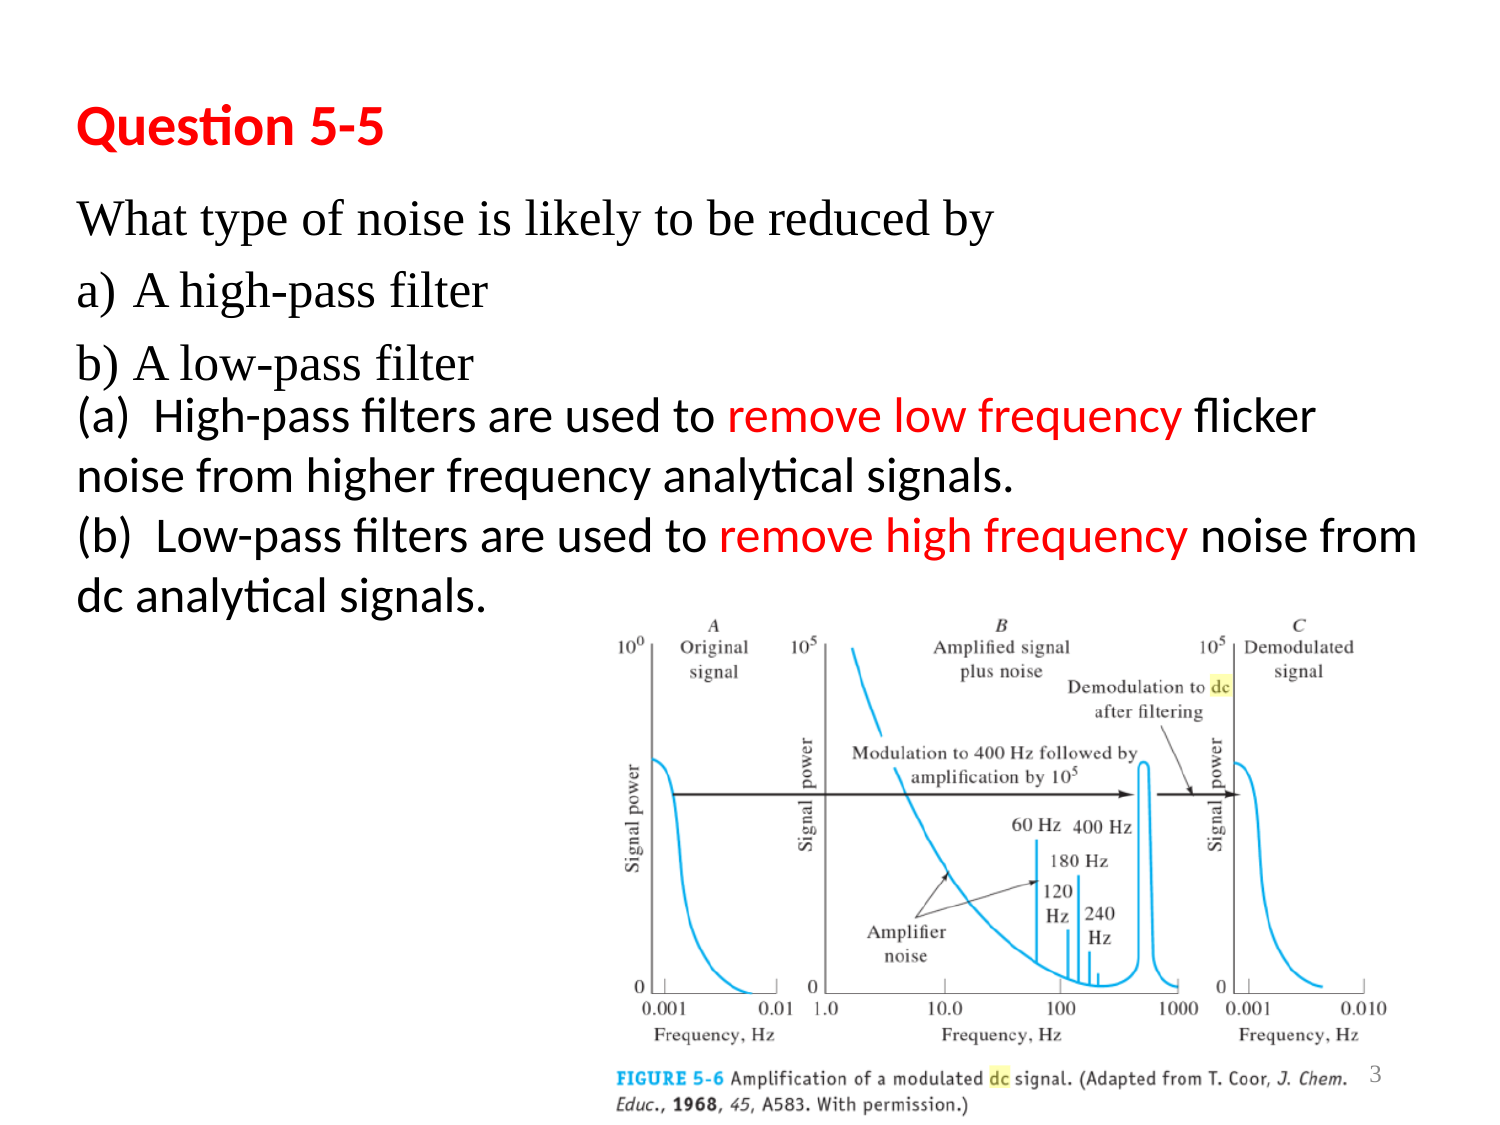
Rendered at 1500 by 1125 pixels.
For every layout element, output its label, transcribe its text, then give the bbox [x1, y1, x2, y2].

text_box (a) High-pass filters are used to remove low frequency flicker noise from higher frequency analytical signals. (b) Low-pass filters are used to remove high frequency noise from dc analytical signals. [61, 374, 1448, 675]
text_box Question 5-5 [61, 79, 406, 165]
picture [602, 600, 1397, 1125]
list What type of noise is likely to be reduced by A high-pass filter A low-pass filter [61, 183, 1364, 374]
